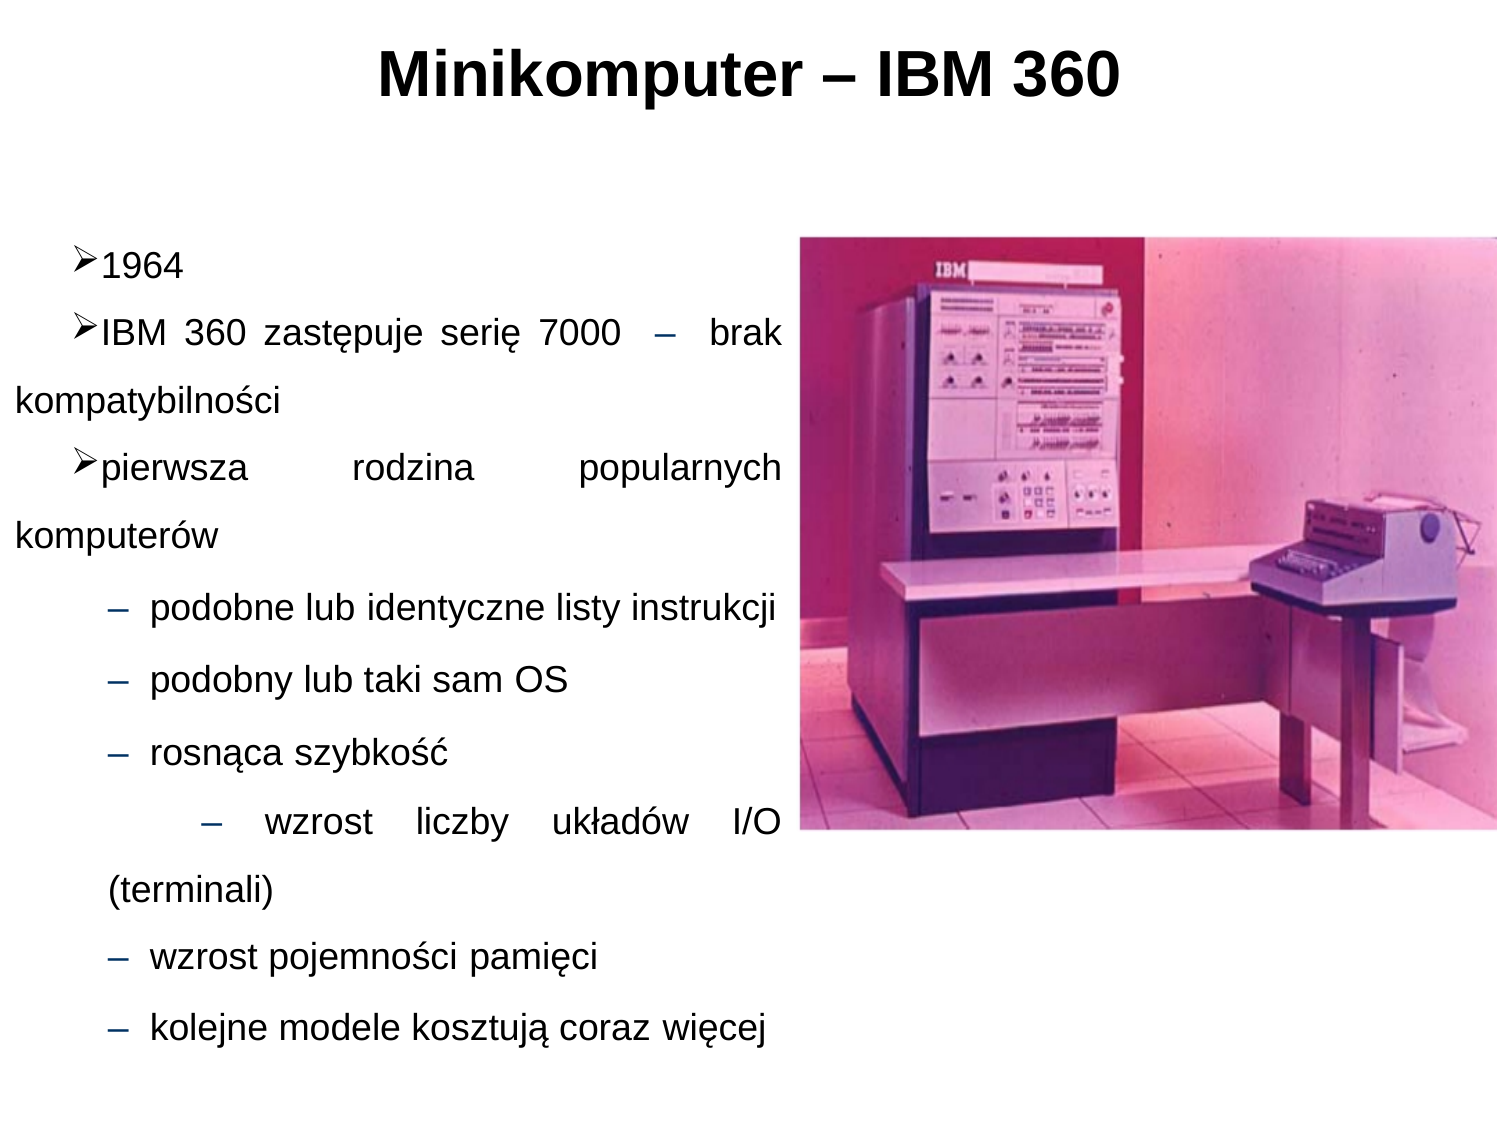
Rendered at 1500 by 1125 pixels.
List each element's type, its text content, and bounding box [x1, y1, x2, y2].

text_box 1964 IBM 360 zastępuje serię 7000 – brak kompatybilności pierwsza rodzina popularnych komputerów – podobne lub identyczne listy instrukcji – podobny lub taki sam OS – rosnąca szybkość – wzrost liczby układów I/O (terminali) – wzrost pojemności pamięci – kolejne modele kosztują coraz więcej [0, 210, 797, 1055]
picture [796, 234, 1497, 833]
title Minikomputer – IBM 360 [0, 23, 1500, 118]
